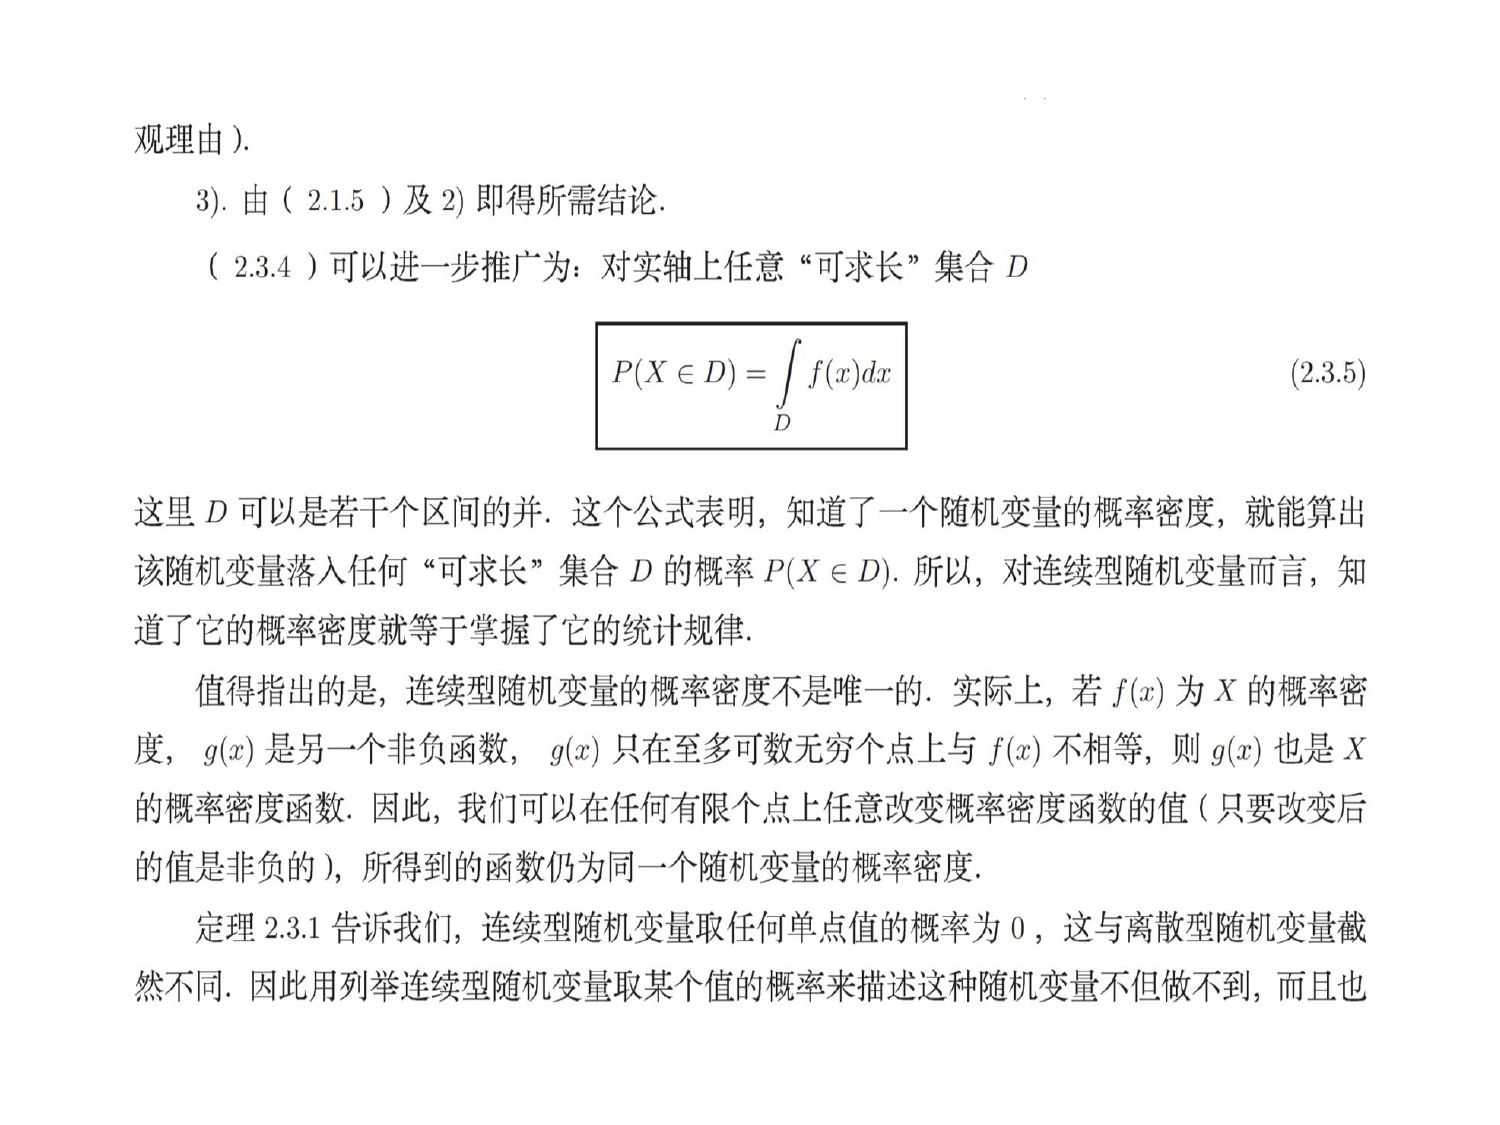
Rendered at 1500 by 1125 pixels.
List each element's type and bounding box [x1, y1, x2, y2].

picture [14, 98, 1474, 1027]
